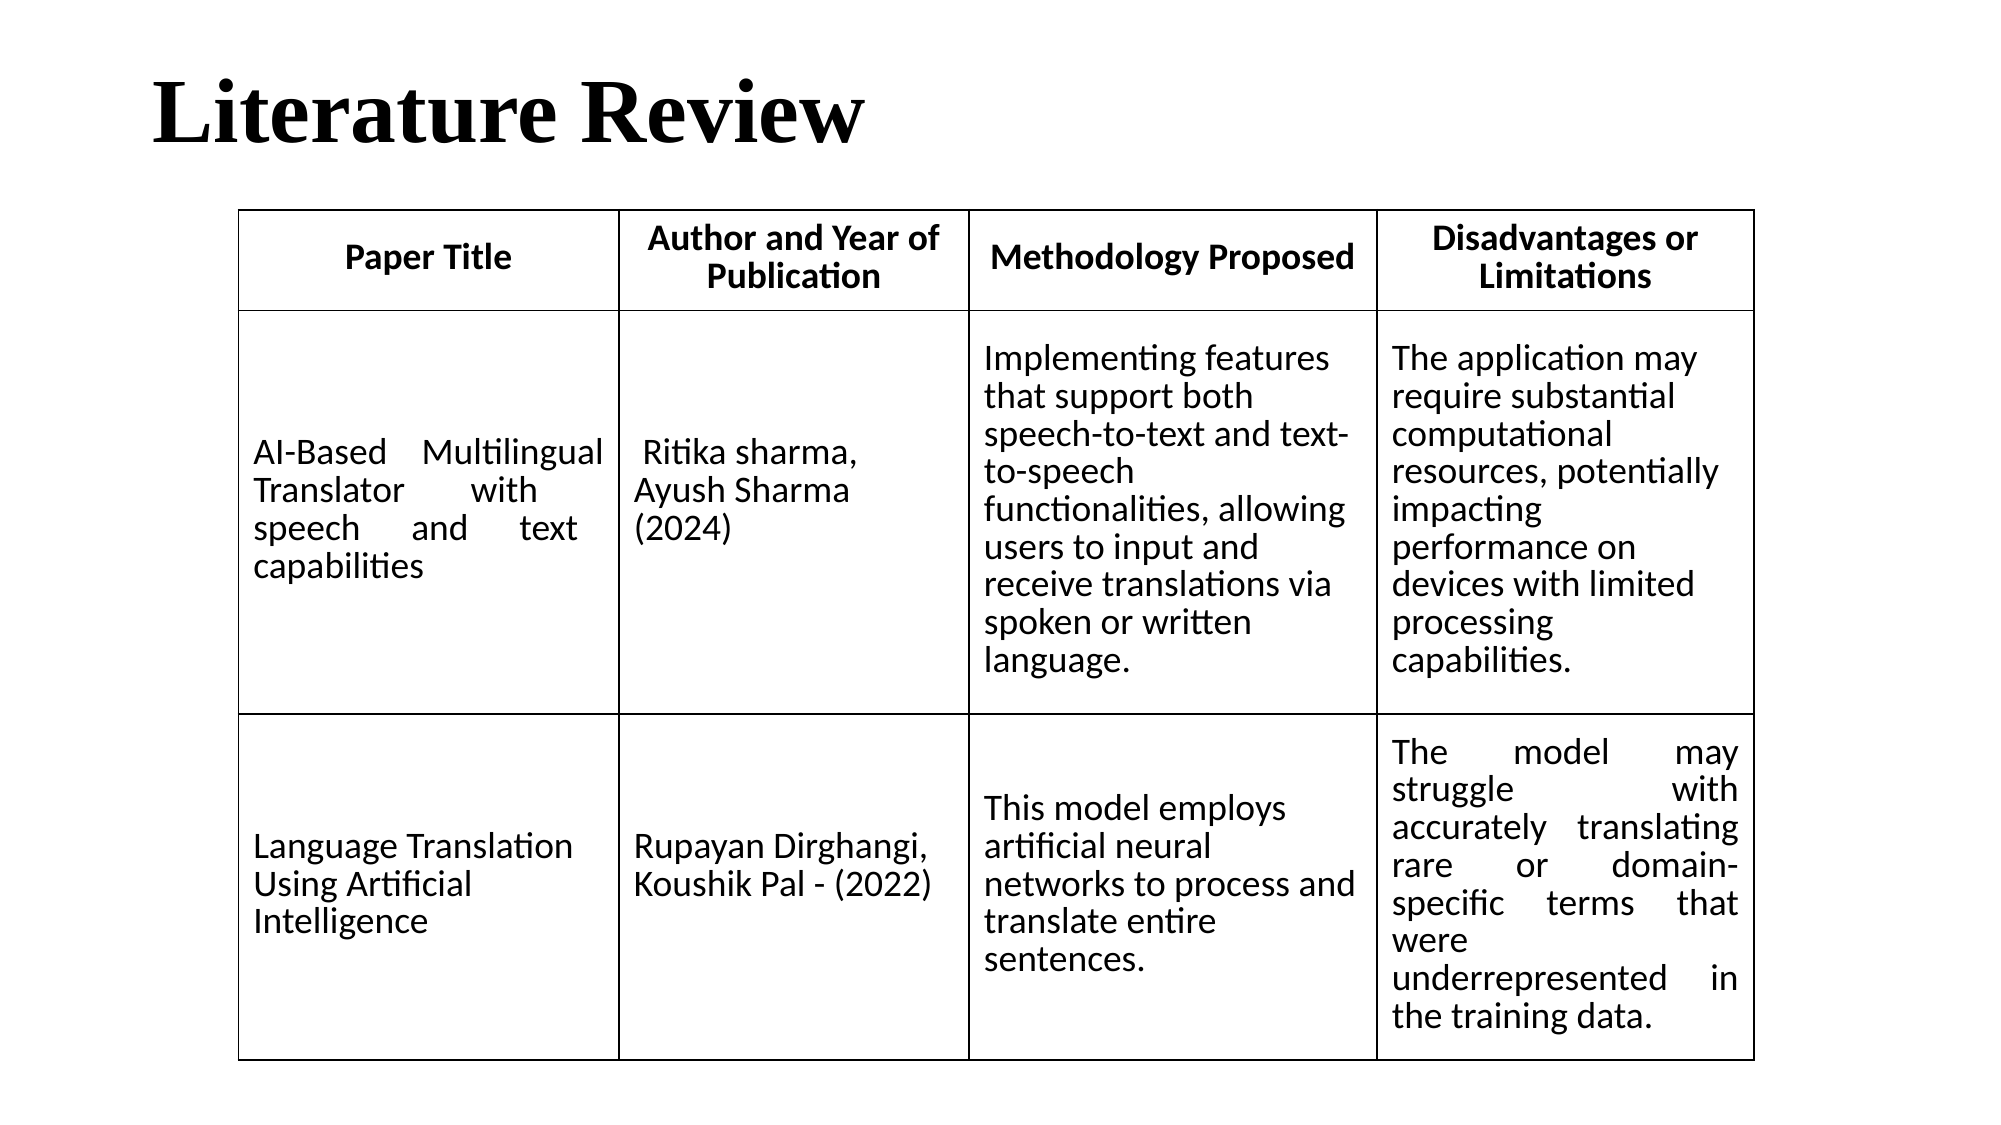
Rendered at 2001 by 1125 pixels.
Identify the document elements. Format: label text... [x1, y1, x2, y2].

table_cell Rupayan Dirghangi, Koushik Pal - (2022) [620, 715, 968, 1059]
table_header Paper Title [239, 211, 618, 310]
table_cell This model employs artificial neural networks to process and translate entire sentences. [970, 715, 1376, 1059]
table_cell The application may require substantial computational resources, potentially impacting performance on devices with limited processing capabilities. [1378, 311, 1753, 713]
table_cell The model may struggle with accurately translating rare or domain-specific terms that were underrepresented in the training data. [1378, 715, 1753, 1059]
title Literature Review [137, 31, 1837, 193]
table_header Author and Year of Publication [620, 211, 968, 310]
table_cell Implementing features that support both speech-to-text and text-to-speech functionalities, allowing users to input and receive translations via spoken or written language. [970, 311, 1376, 713]
table_header Disadvantages or Limitations [1378, 211, 1753, 310]
table_cell Language Translation Using Artificial Intelligence [239, 715, 618, 1059]
table_cell Ritika sharma, Ayush Sharma (2024) [620, 311, 968, 713]
table_cell AI-Based Multilingual Translator with speech and text capabilities [239, 311, 618, 713]
table_header Methodology Proposed [970, 211, 1376, 310]
